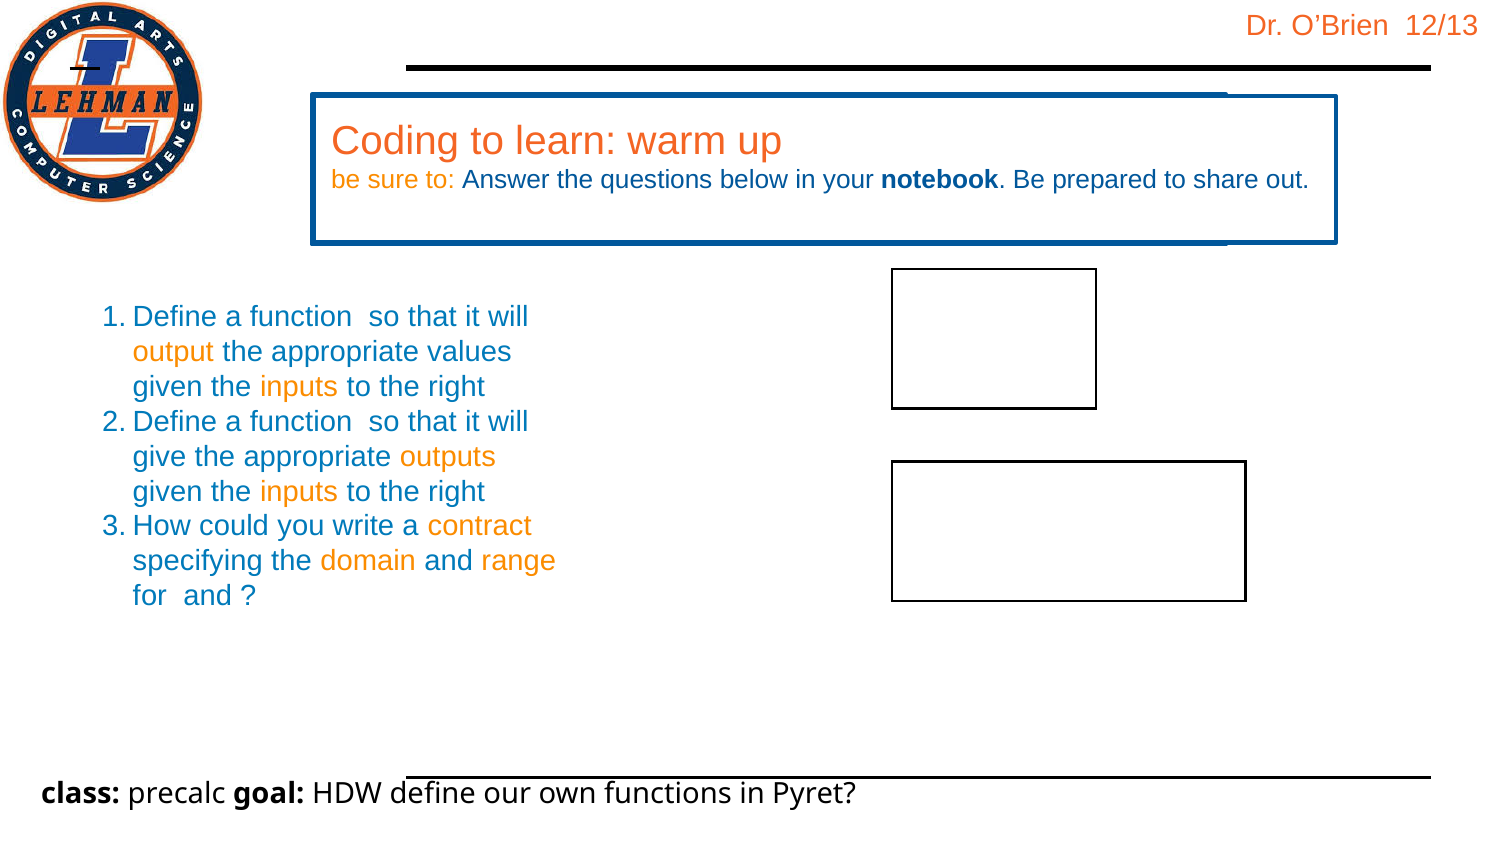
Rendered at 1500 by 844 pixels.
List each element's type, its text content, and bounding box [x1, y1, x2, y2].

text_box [311, 94, 1337, 245]
picture [0, 0, 204, 204]
text_box [892, 461, 1246, 602]
text_box Define a function so that it will output the appropriate values given the inputs to the right Define a function so that it will give the appropriate outputs given the inputs to the right How could you write a contract specifying the domain and range for and ? [102, 296, 559, 612]
text_box [892, 268, 1096, 409]
